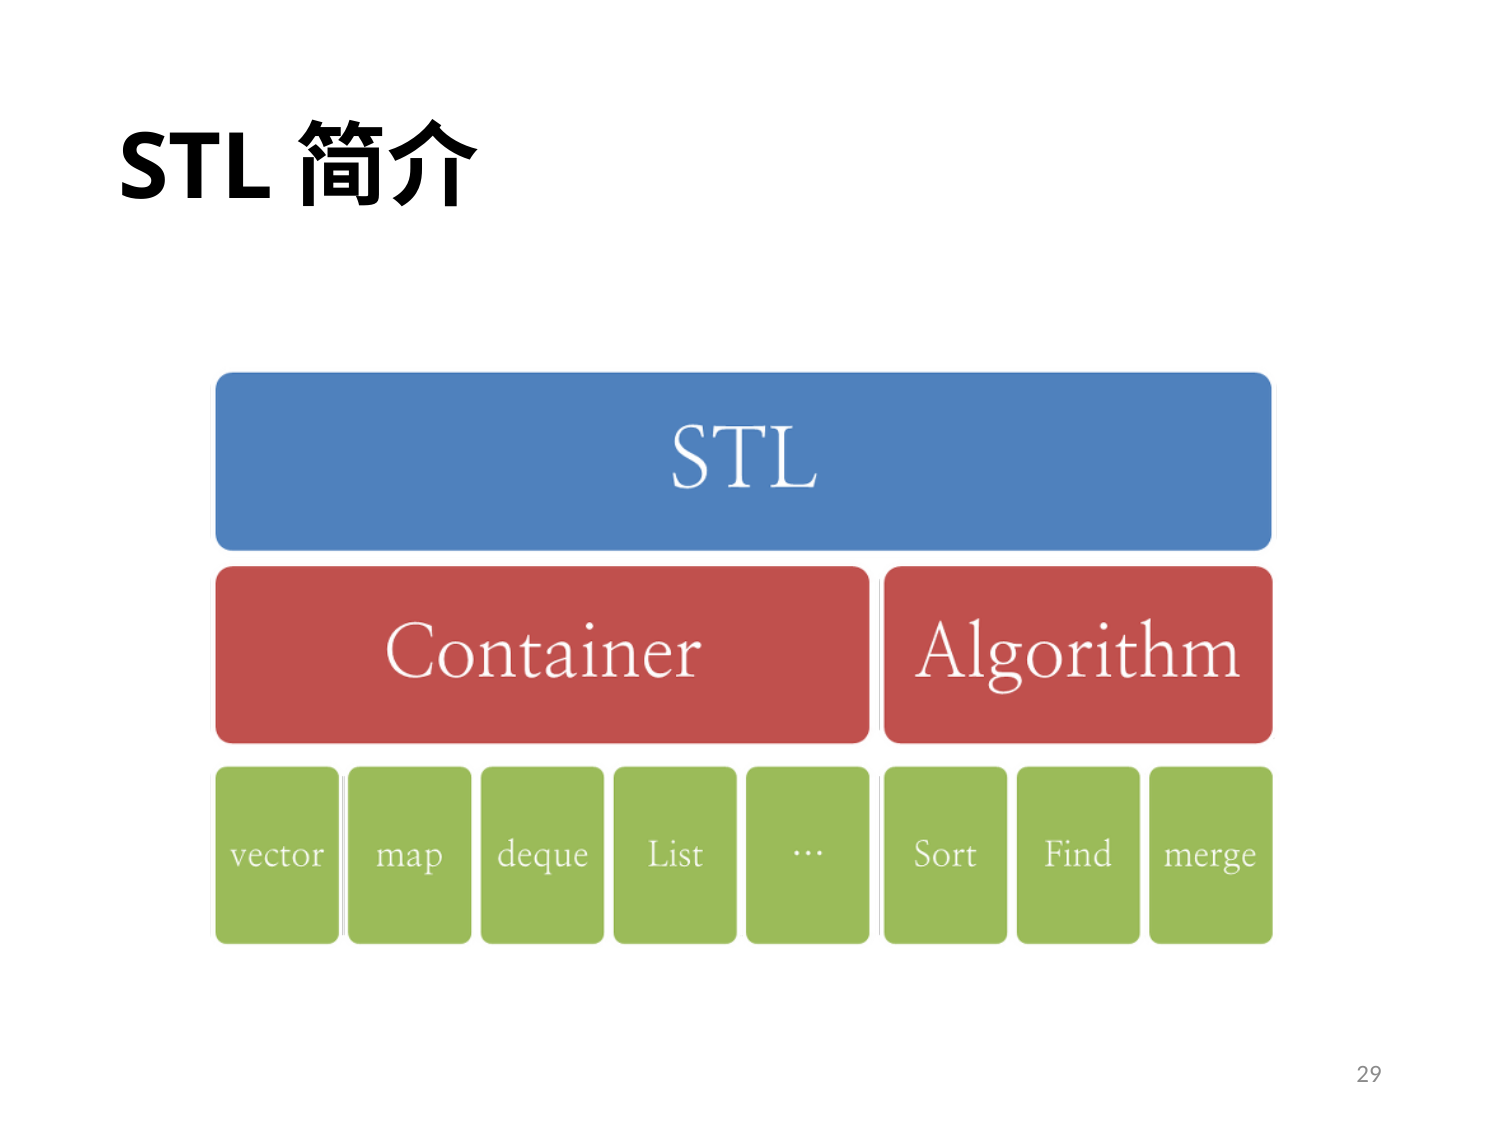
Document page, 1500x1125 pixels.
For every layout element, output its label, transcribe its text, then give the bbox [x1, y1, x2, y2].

picture [203, 364, 1297, 948]
title STL简介 [103, 59, 1397, 278]
slide_number 29 [1059, 1042, 1397, 1103]
